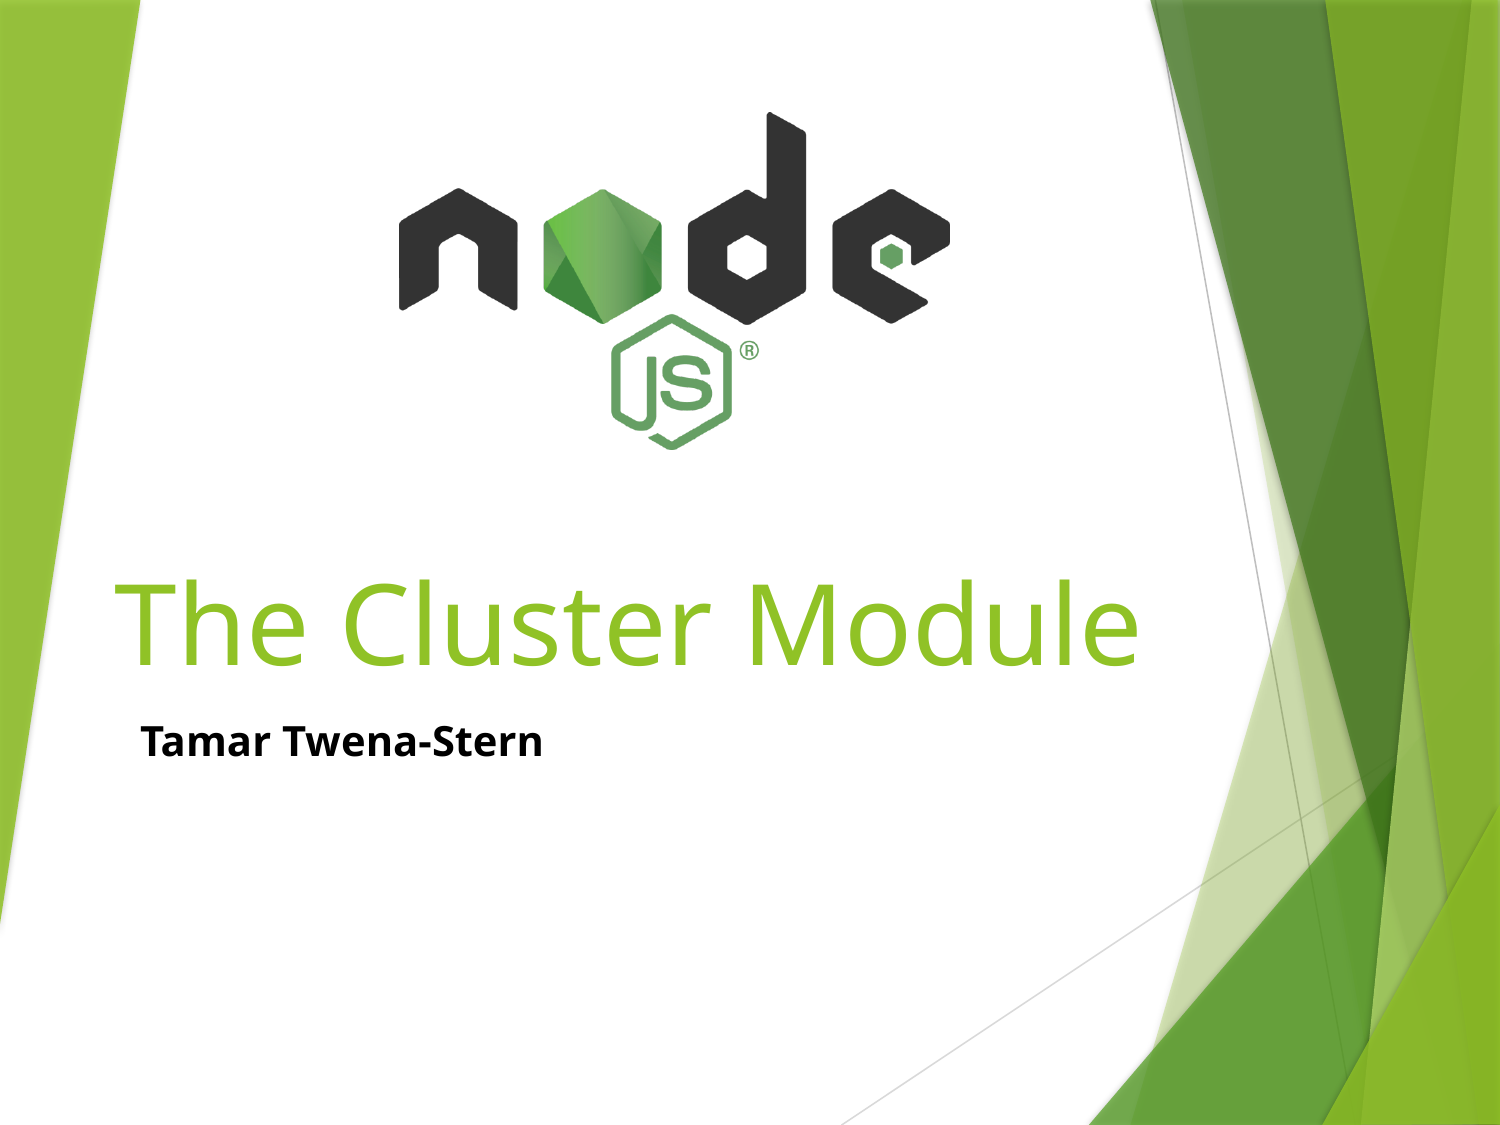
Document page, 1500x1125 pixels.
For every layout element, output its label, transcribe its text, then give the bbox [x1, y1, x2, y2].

subtitle Tamar Twena-Stern [125, 707, 563, 888]
title The Cluster Module [99, 425, 1238, 696]
picture [399, 111, 951, 450]
